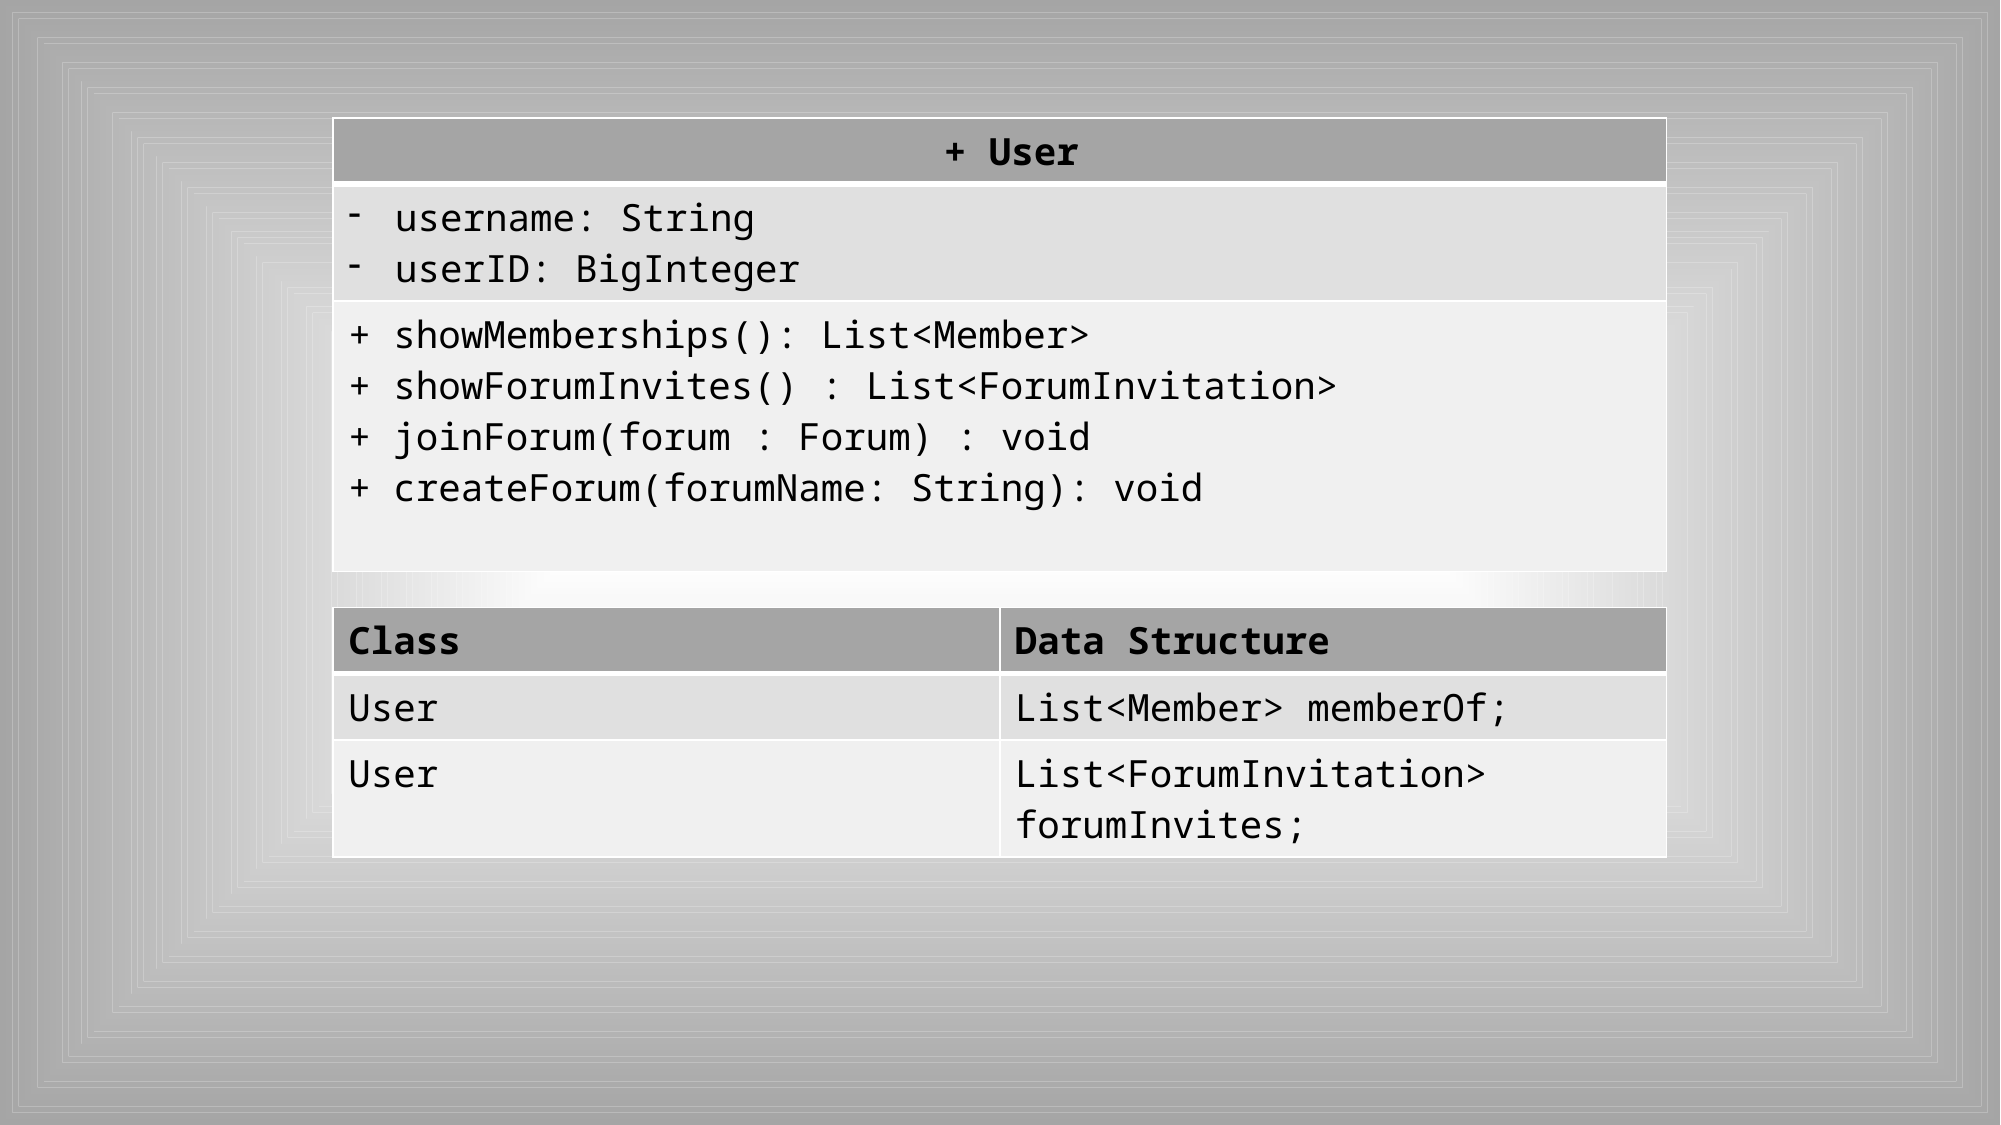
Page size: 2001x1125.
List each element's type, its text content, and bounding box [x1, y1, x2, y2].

table_cell + showMemberships(): List<Member> + showForumInvites() : List<ForumInvitation> + joinForum(forum : Forum) : void + createForum(forumName: String): void [334, 302, 1666, 571]
table_cell User [334, 676, 999, 739]
table_header Class [334, 608, 999, 671]
table_header Data Structure [1001, 608, 1666, 671]
table_cell List<Member> memberOf; [1001, 676, 1666, 739]
table_header + User [334, 119, 1666, 181]
table_cell User [334, 741, 999, 856]
table_cell List<ForumInvitation> forumInvites; [1001, 741, 1666, 856]
table_cell username: String userID: BigInteger [334, 187, 1666, 300]
